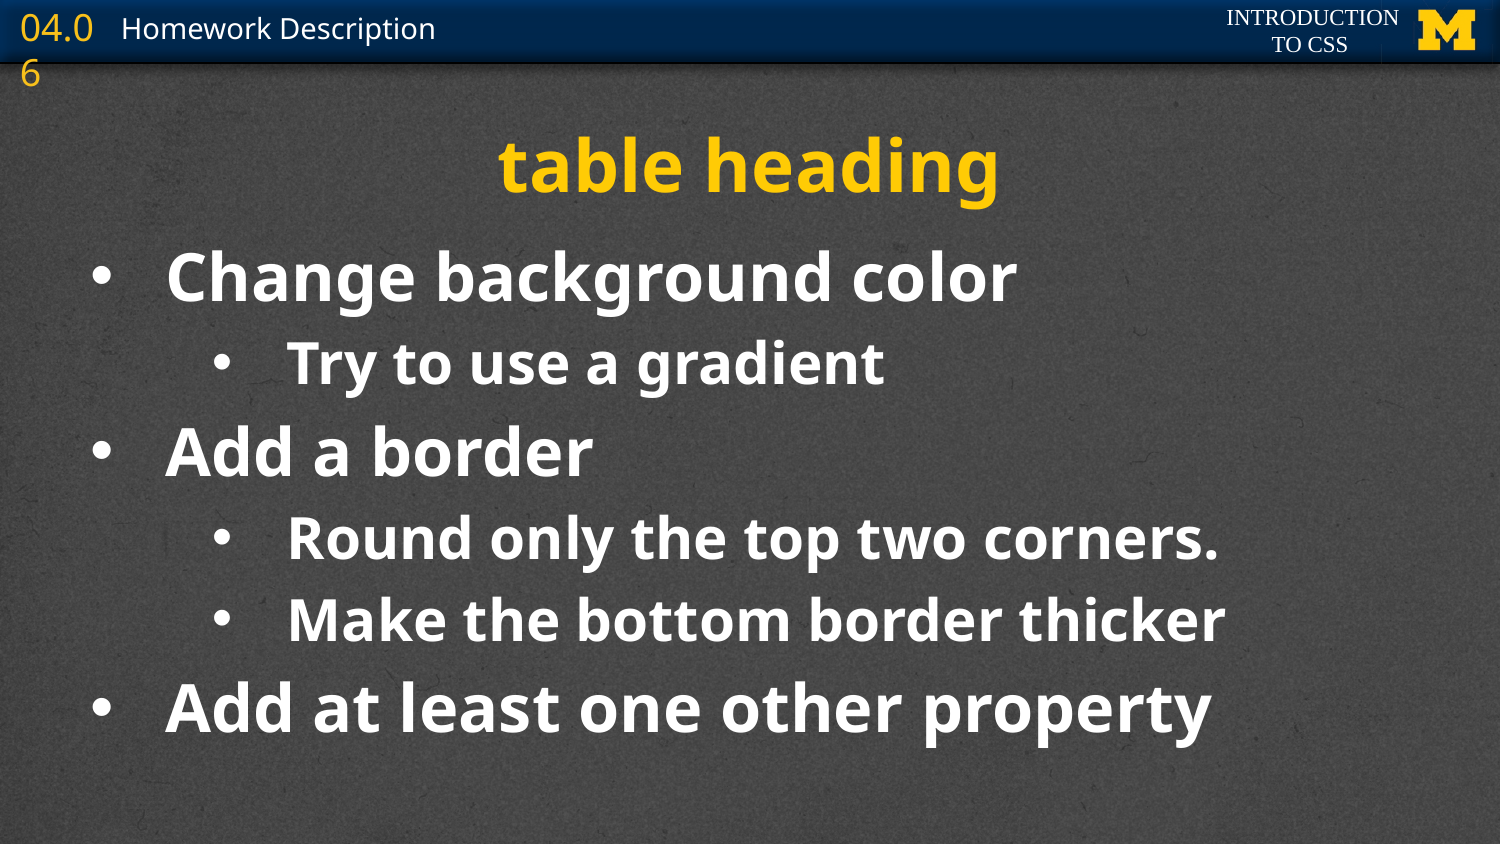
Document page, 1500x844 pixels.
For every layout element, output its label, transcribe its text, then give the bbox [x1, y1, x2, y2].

list Change background color Try to use a gradient Add a border Round only the top two corners. Make the bottom border thicker Add at least one other property [75, 226, 1425, 807]
title table heading [58, 111, 1442, 227]
picture [0, 0, 1500, 844]
